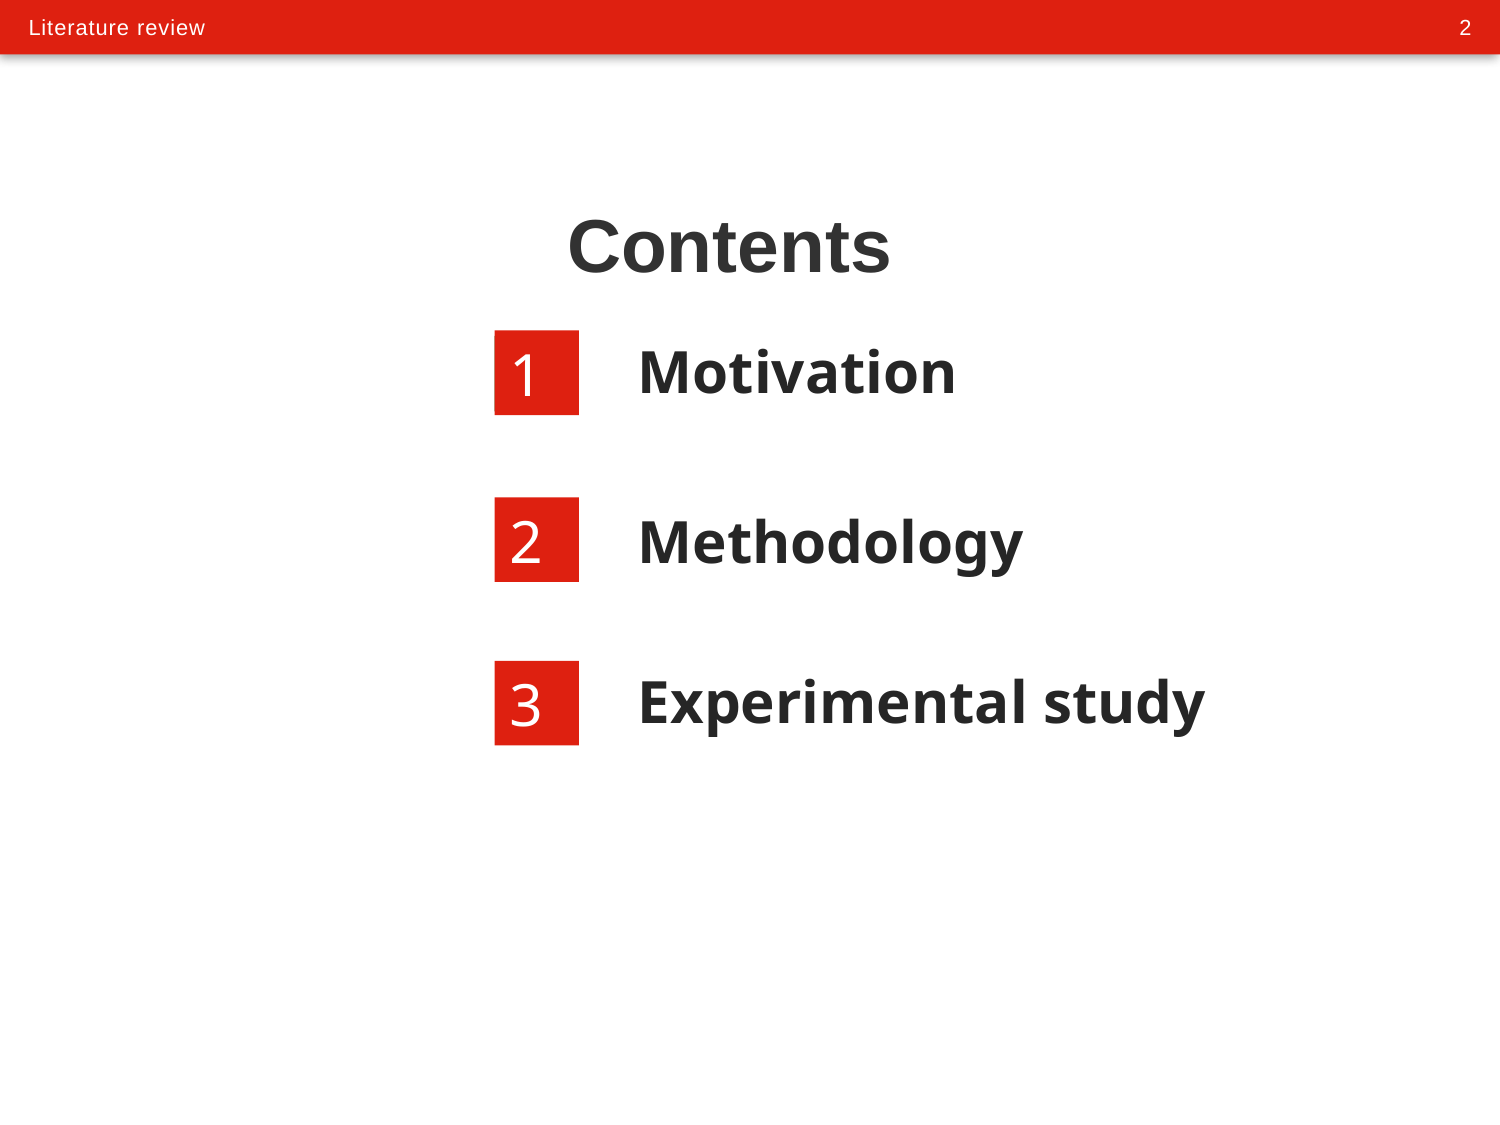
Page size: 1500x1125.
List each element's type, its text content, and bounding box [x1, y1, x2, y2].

title Contents [44, 194, 1415, 292]
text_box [494, 326, 1500, 850]
